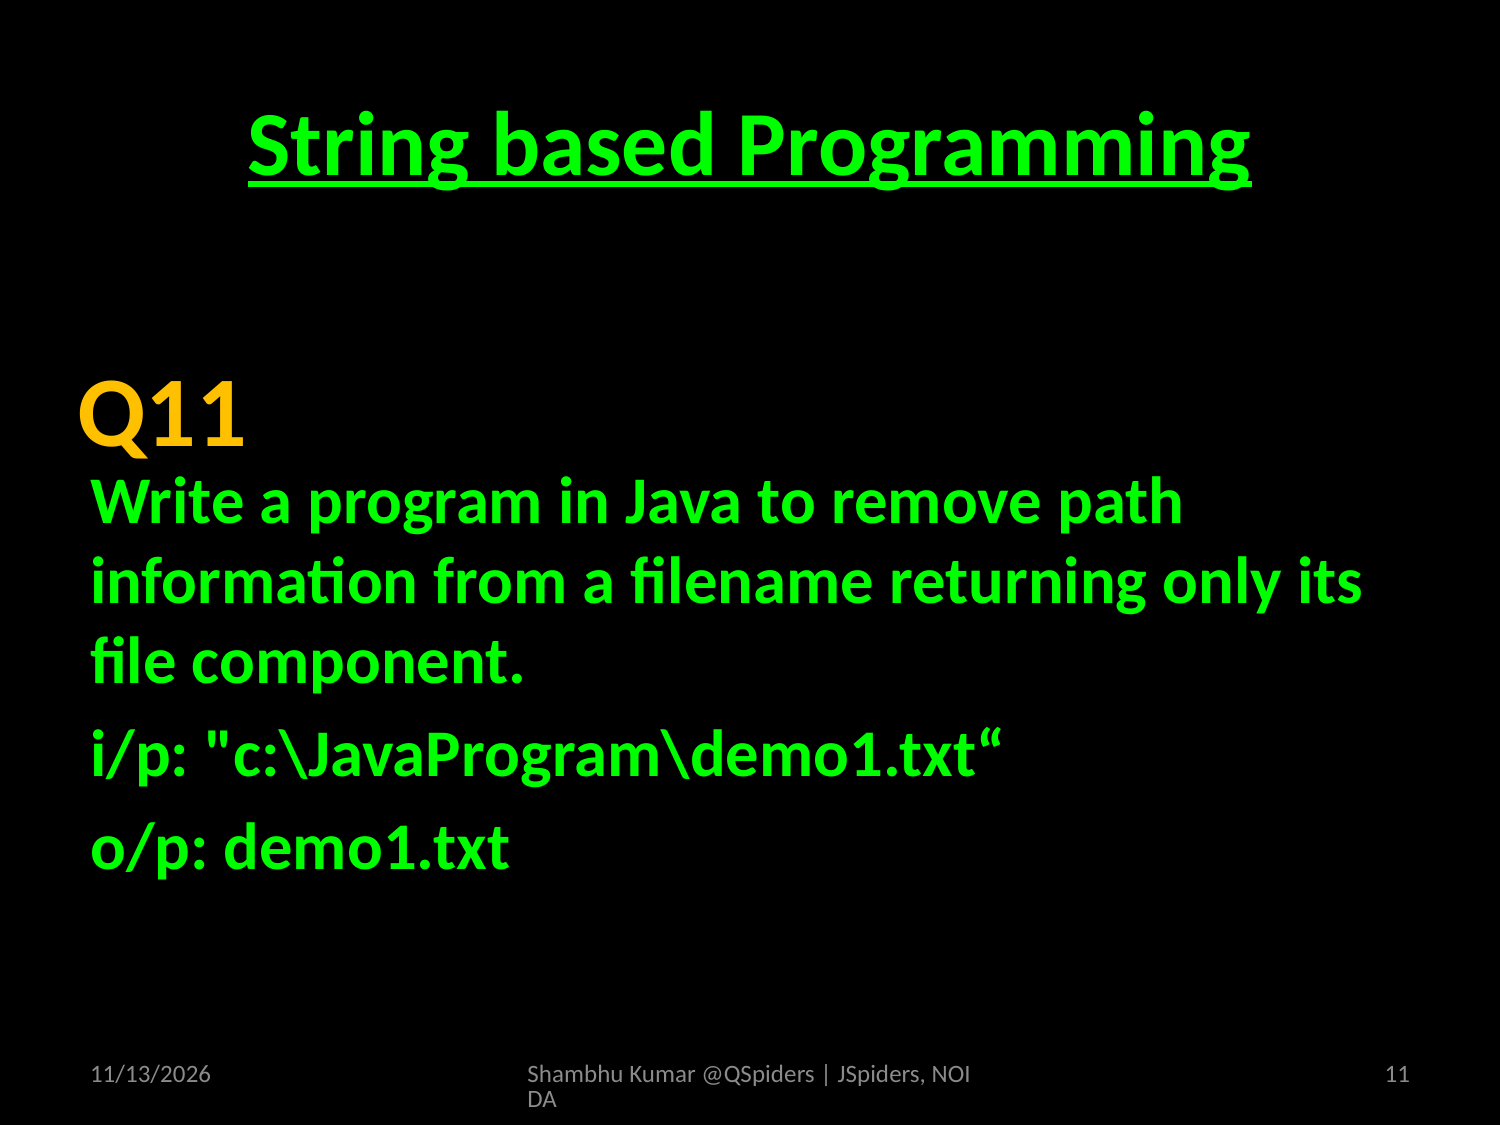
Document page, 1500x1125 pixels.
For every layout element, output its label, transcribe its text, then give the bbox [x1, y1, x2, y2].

list Write a program in Java to remove path information from a filename returning only its file component. i/p: "c:\JavaProgram\demo1.txt“ o/p: demo1.txt [75, 262, 1425, 1005]
footer Shambhu Kumar @QSpiders | JSpiders, NOIDA [512, 1042, 988, 1103]
slide_number 11 [1074, 1042, 1425, 1103]
text_box Q11 [37, 337, 263, 475]
title String based Programming [75, 45, 1425, 233]
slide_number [75, 1042, 425, 1103]
